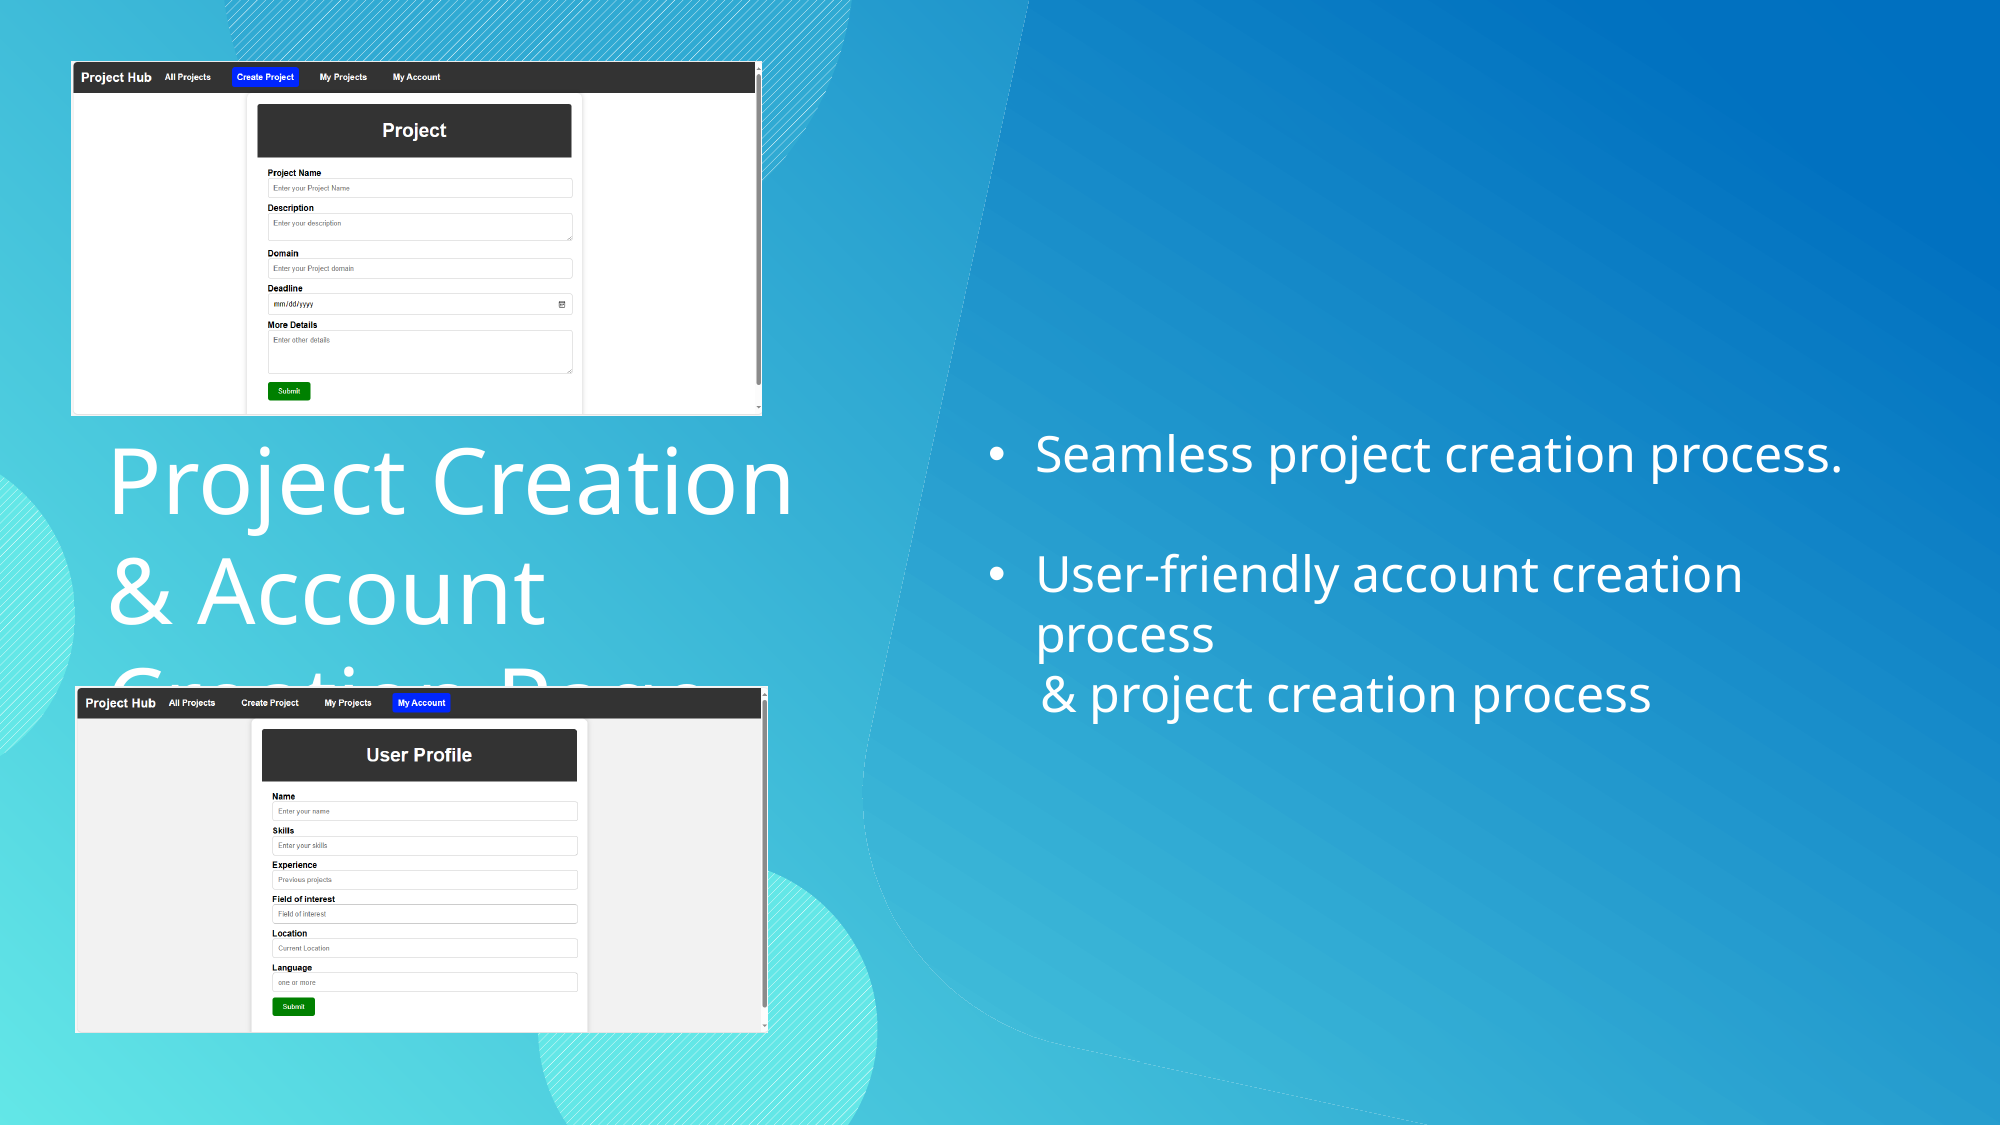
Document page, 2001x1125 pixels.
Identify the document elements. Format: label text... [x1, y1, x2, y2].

picture [71, 61, 762, 416]
text_box [0, 473, 77, 758]
text_box Project Creation & Account Creation Page [92, 415, 874, 760]
picture [74, 686, 768, 1033]
text_box [117, 566, 802, 642]
text_box [537, 869, 879, 1125]
text_box Seamless project creation process. User-friendly account creation process & project creation process [973, 415, 1925, 910]
text_box [861, 0, 2000, 1125]
text_box [223, 0, 853, 185]
